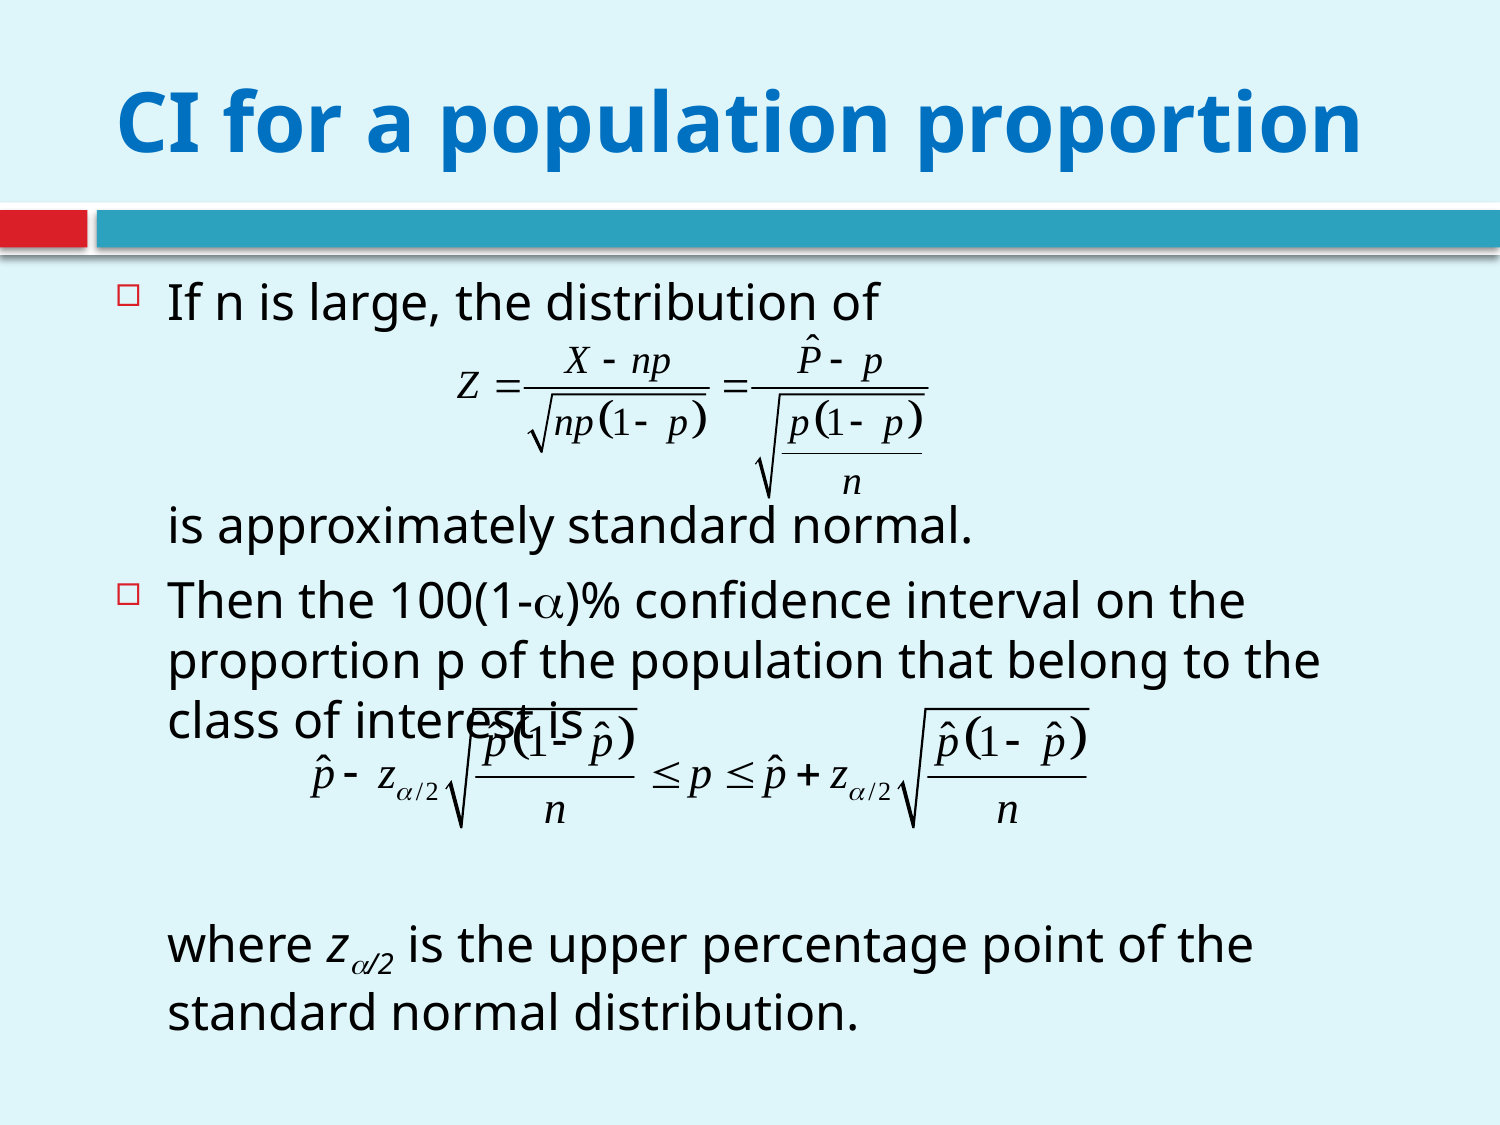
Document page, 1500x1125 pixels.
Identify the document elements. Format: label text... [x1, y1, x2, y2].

list If n is large, the distribution of is approximately standard normal. Then the 100(1-)% confidence interval on the proportion p of the population that belong to the class of interest is where z/2 is the upper percentage point of the standard normal distribution. [100, 262, 1438, 1050]
title CI for a population proportion [100, 37, 1438, 200]
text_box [449, 324, 938, 506]
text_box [299, 697, 1101, 838]
